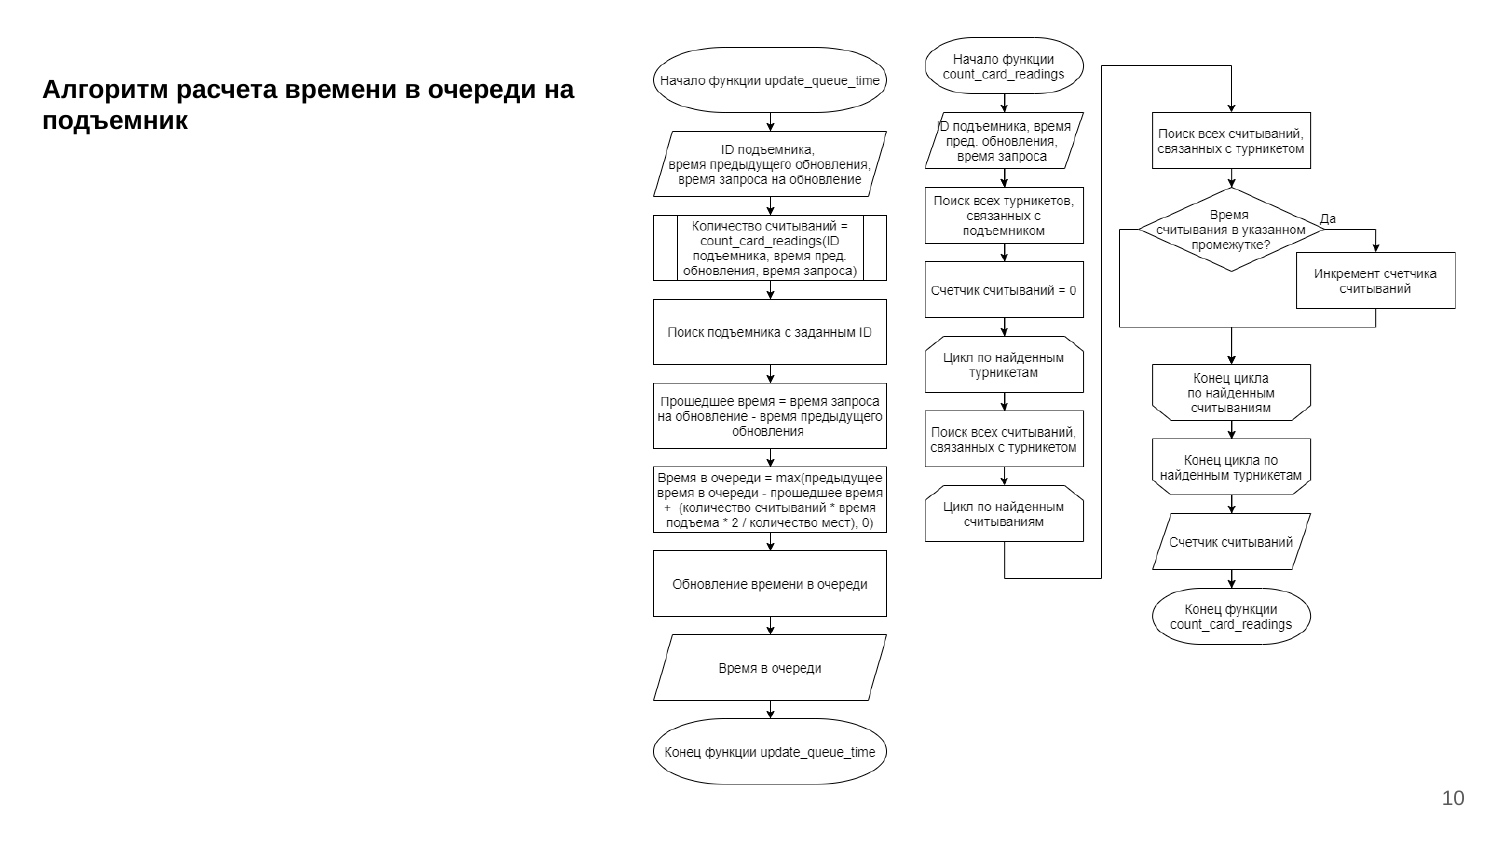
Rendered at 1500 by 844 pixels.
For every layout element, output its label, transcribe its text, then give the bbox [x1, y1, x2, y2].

slide_number ‹#› [1389, 764, 1480, 830]
picture [652, 37, 1457, 785]
title Алгоритм расчета времени в очереди на подъемник [27, 56, 647, 151]
